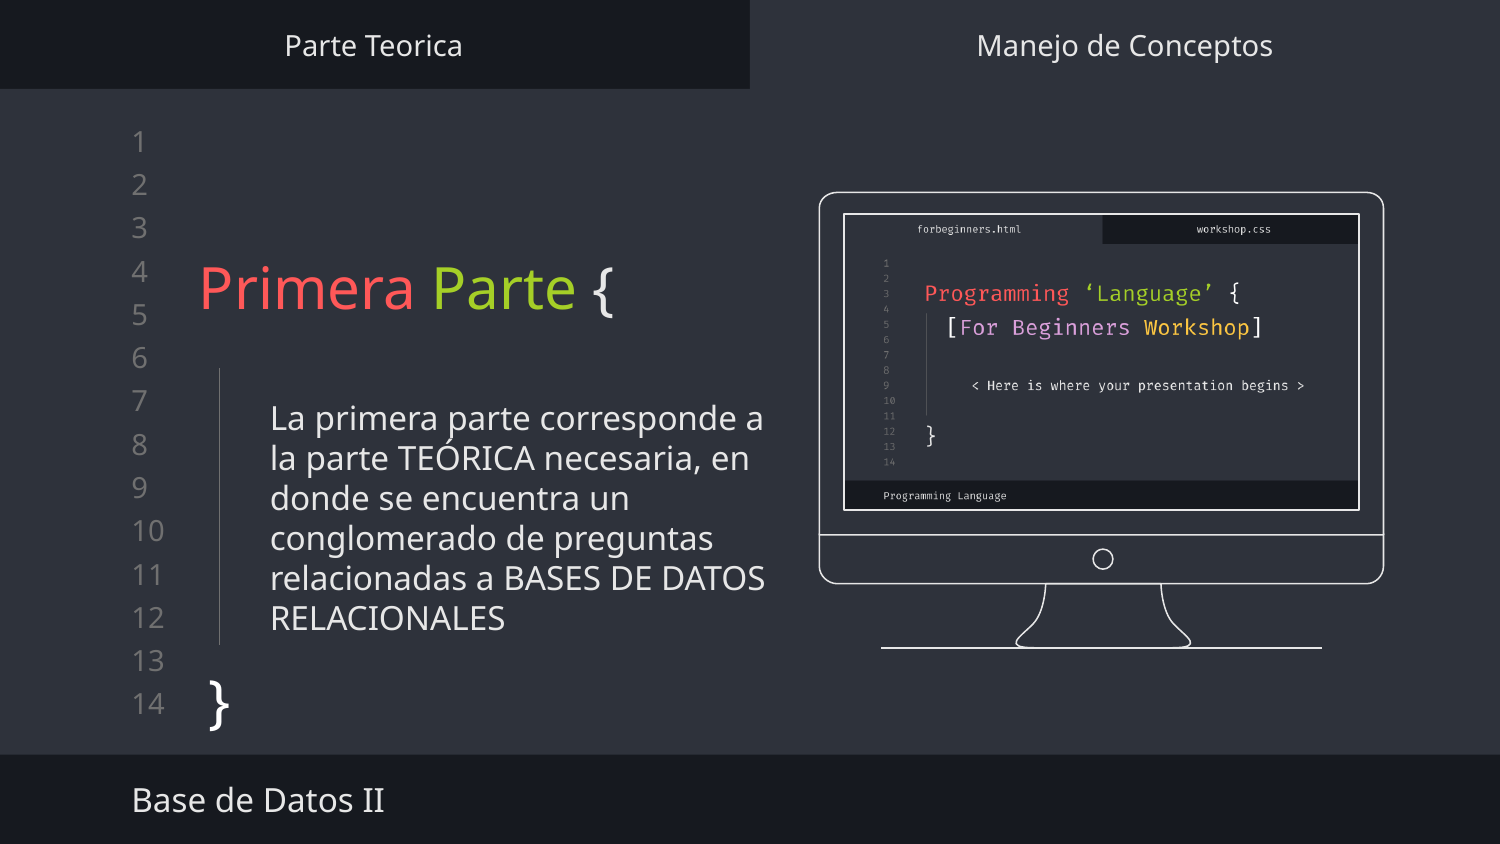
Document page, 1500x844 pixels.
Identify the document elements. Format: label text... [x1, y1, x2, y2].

subtitle Parte Teorica [0, 15, 749, 74]
subtitle Manejo de Conceptos [750, 15, 1500, 74]
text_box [177, 368, 262, 750]
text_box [819, 192, 1384, 649]
title Primera Parte { [184, 194, 659, 379]
subtitle Base de Datos II [116, 770, 915, 829]
subtitle La primera parte corresponde a la parte TEÓRICA necesaria, en donde se encuentra un conglomerado de preguntas relacionadas a BASES DE DATOS RELACIONALES [265, 379, 789, 656]
